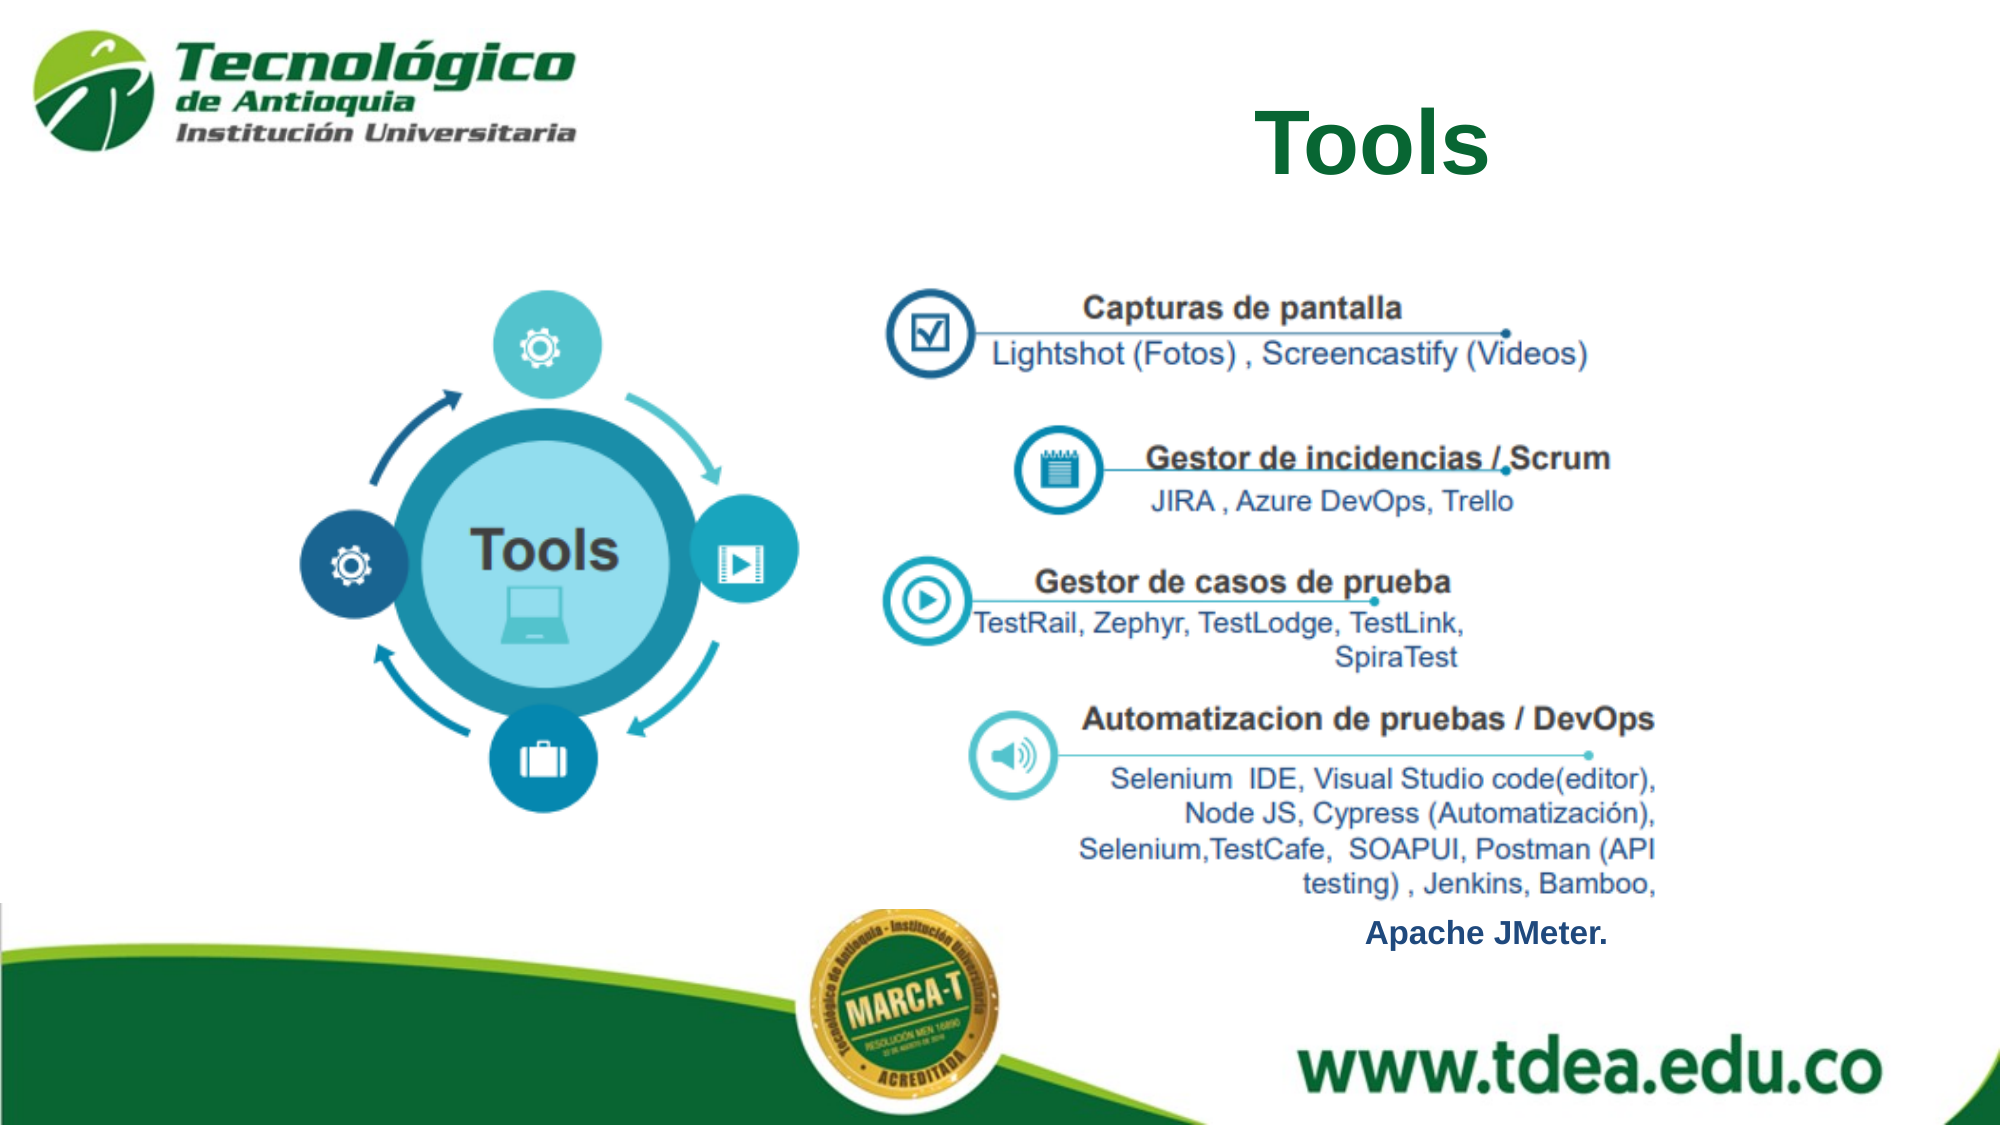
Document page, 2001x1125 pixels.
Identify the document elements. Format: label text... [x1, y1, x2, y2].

picture [0, 247, 2000, 1125]
picture [32, 28, 579, 155]
title Tools [900, 85, 1846, 276]
